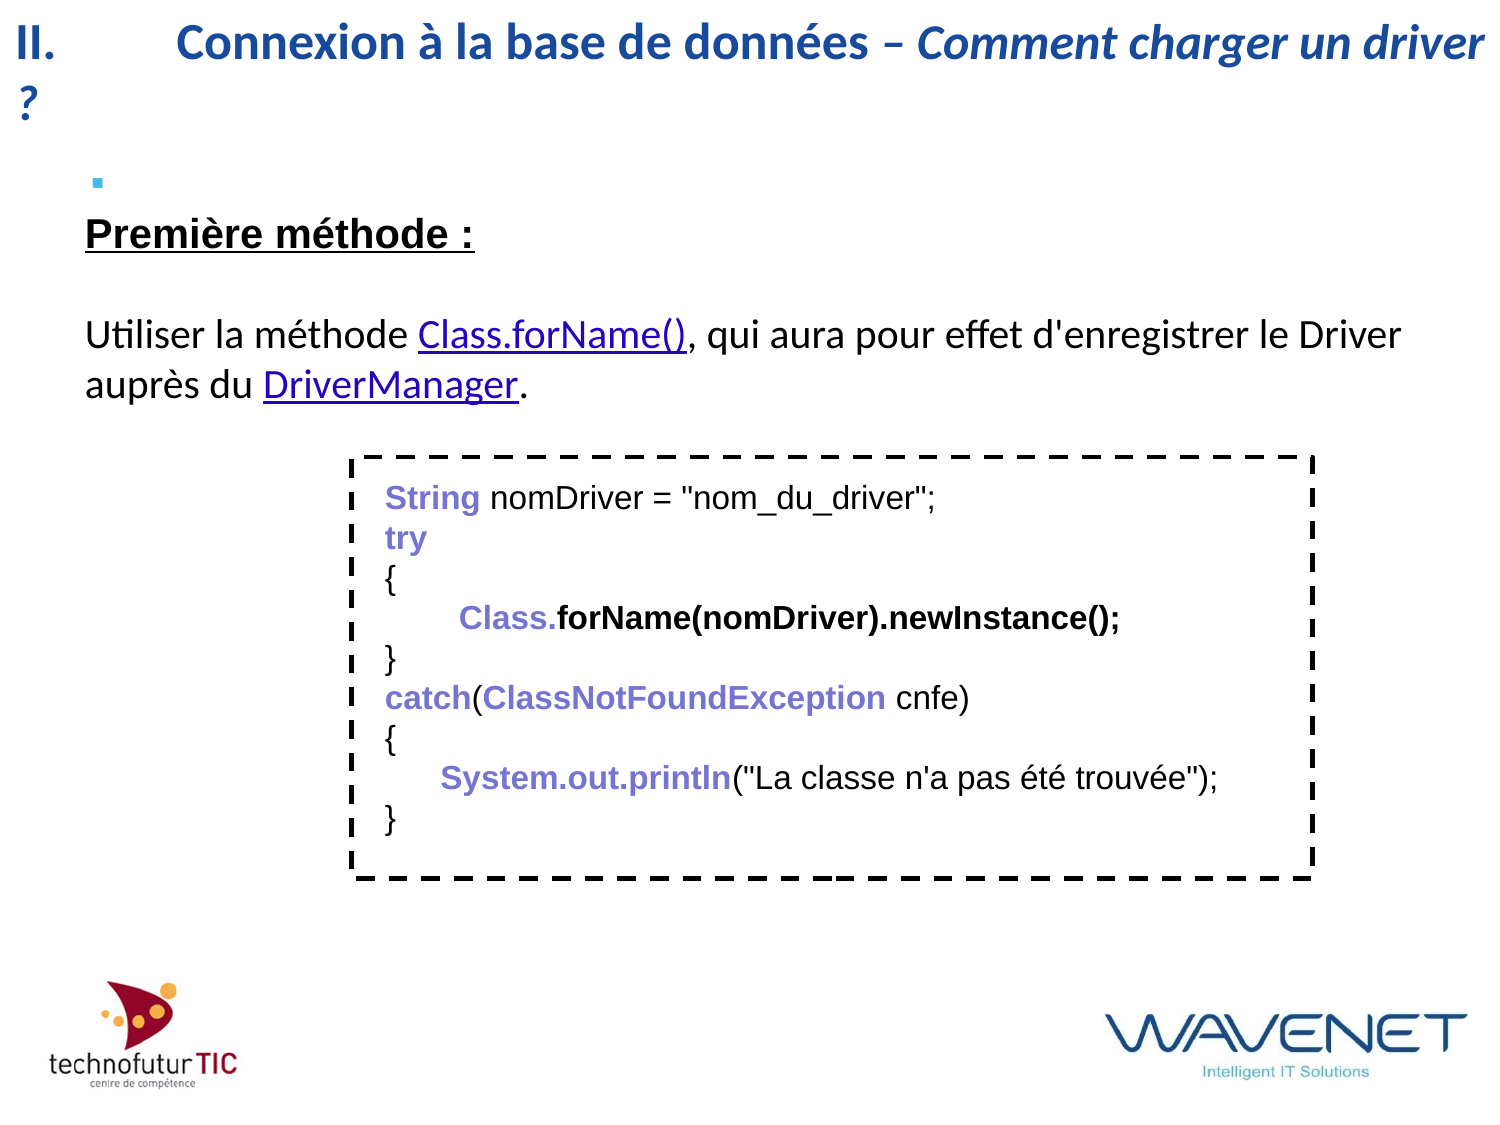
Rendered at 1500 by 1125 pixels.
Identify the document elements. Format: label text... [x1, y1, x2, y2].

picture [41, 970, 245, 1094]
title II. Connexion à la base de données – Comment charger un driver ? [0, 0, 1500, 141]
text_box Première méthode : Utiliser la méthode Class.forName(), qui aura pour effet d'enregistrer le Driver auprès du DriverManager. String nomDriver = "nom_du_driver"; try { Class.forName(nomDriver).newInstance(); } catch(ClassNotFoundException cnfe) { System.out.println("La classe n'a pas été trouvée"); } [70, 199, 1418, 844]
picture [1103, 1012, 1469, 1081]
text_box [351, 456, 1313, 879]
list [74, 155, 1426, 970]
